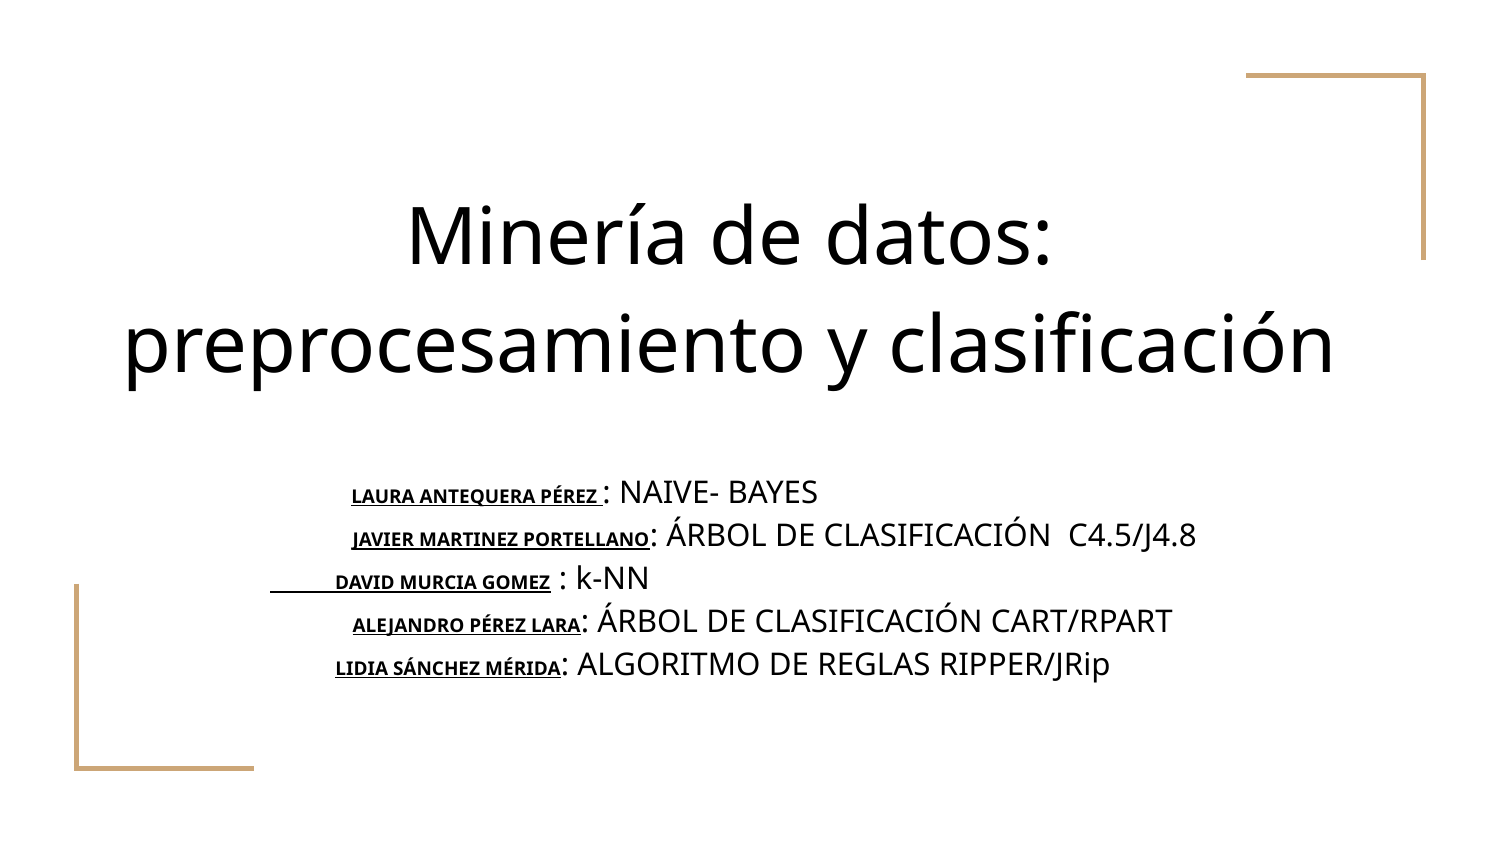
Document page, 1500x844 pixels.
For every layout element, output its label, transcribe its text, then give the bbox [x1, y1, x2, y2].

text_box LAURA ANTEQUERA PÉREZ : NAIVE- BAYES JAVIER MARTINEZ PORTELLANO: ÁRBOL DE CLASIFICACIÓN C4.5/J4.8 DAVID MURCIA GOMEZ : k-NN ALEJANDRO PÉREZ LARA: ÁRBOL DE CLASIFICACIÓN CART/RPART LIDIA SÁNCHEZ MÉRIDA: ALGORITMO DE REGLAS RIPPER/JRip [255, 451, 1220, 720]
title Minería de datos: preprocesamiento y clasificación [106, 162, 1353, 414]
